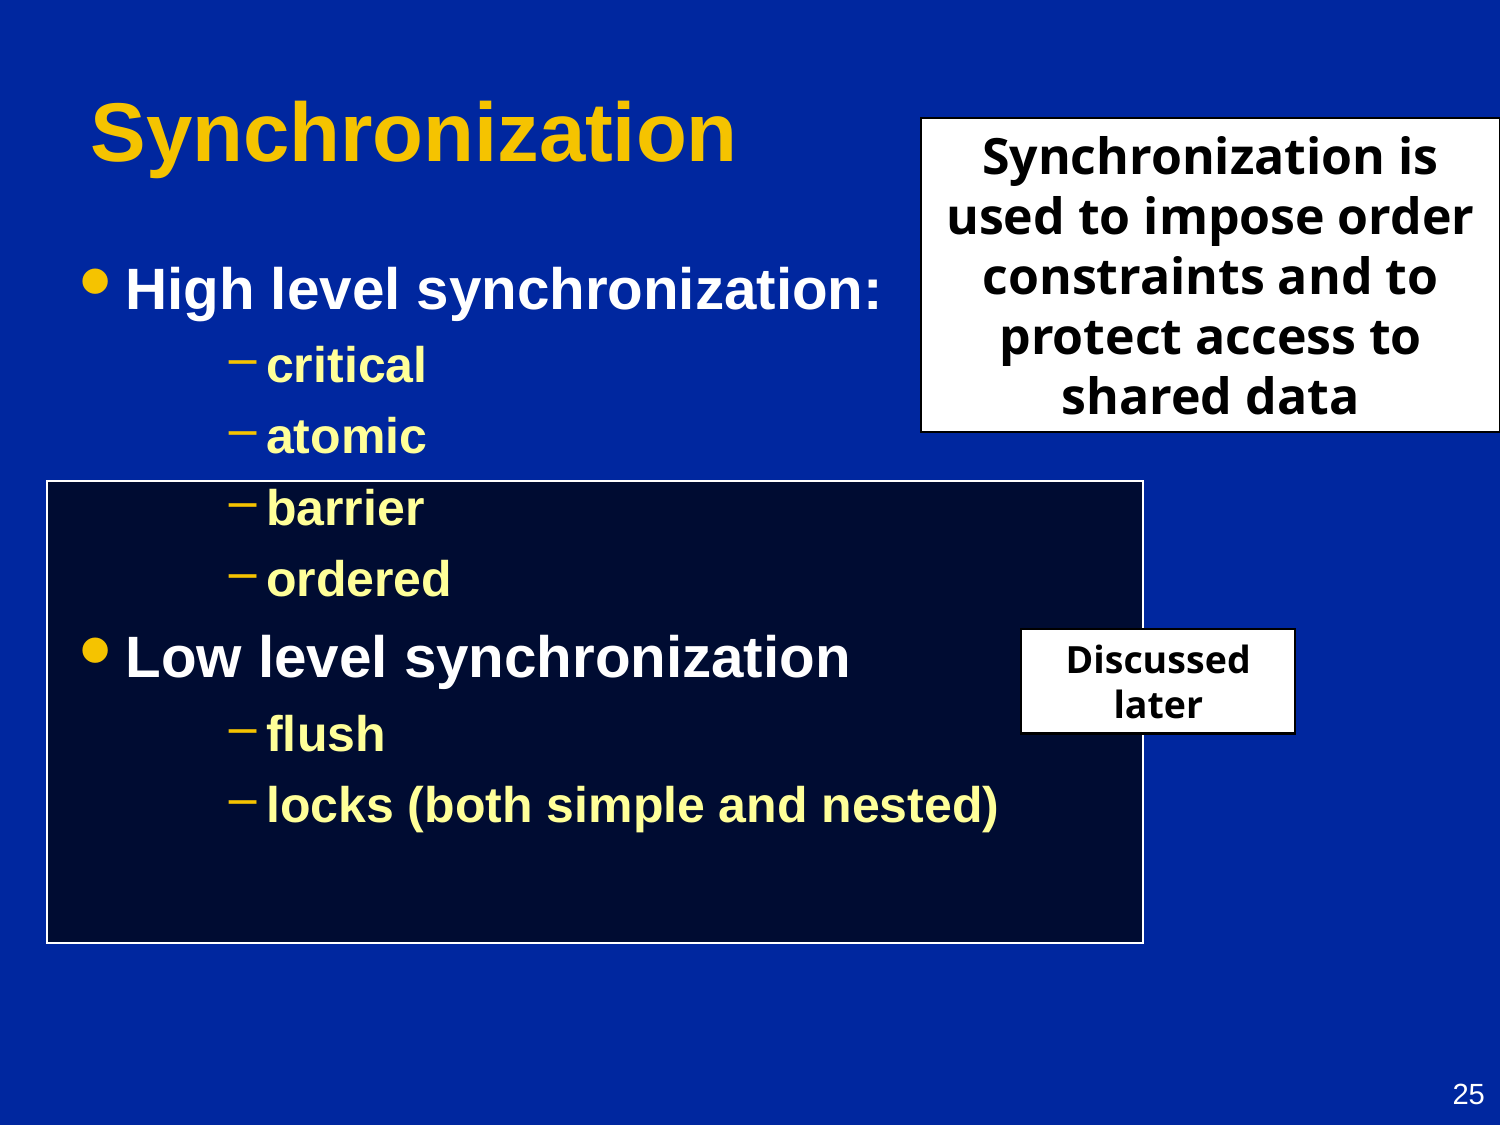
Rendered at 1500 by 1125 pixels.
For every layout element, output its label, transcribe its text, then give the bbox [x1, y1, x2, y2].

text_box Synchronization is used to impose order constraints and to protect access to shared data [921, 117, 1500, 433]
title Synchronization [75, 40, 1470, 229]
slide_number 25 [1334, 1067, 1500, 1125]
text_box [47, 480, 1296, 944]
list High level synchronization: critical atomic barrier ordered Low level synchronization flush locks (both simple and nested) [63, 248, 1422, 931]
